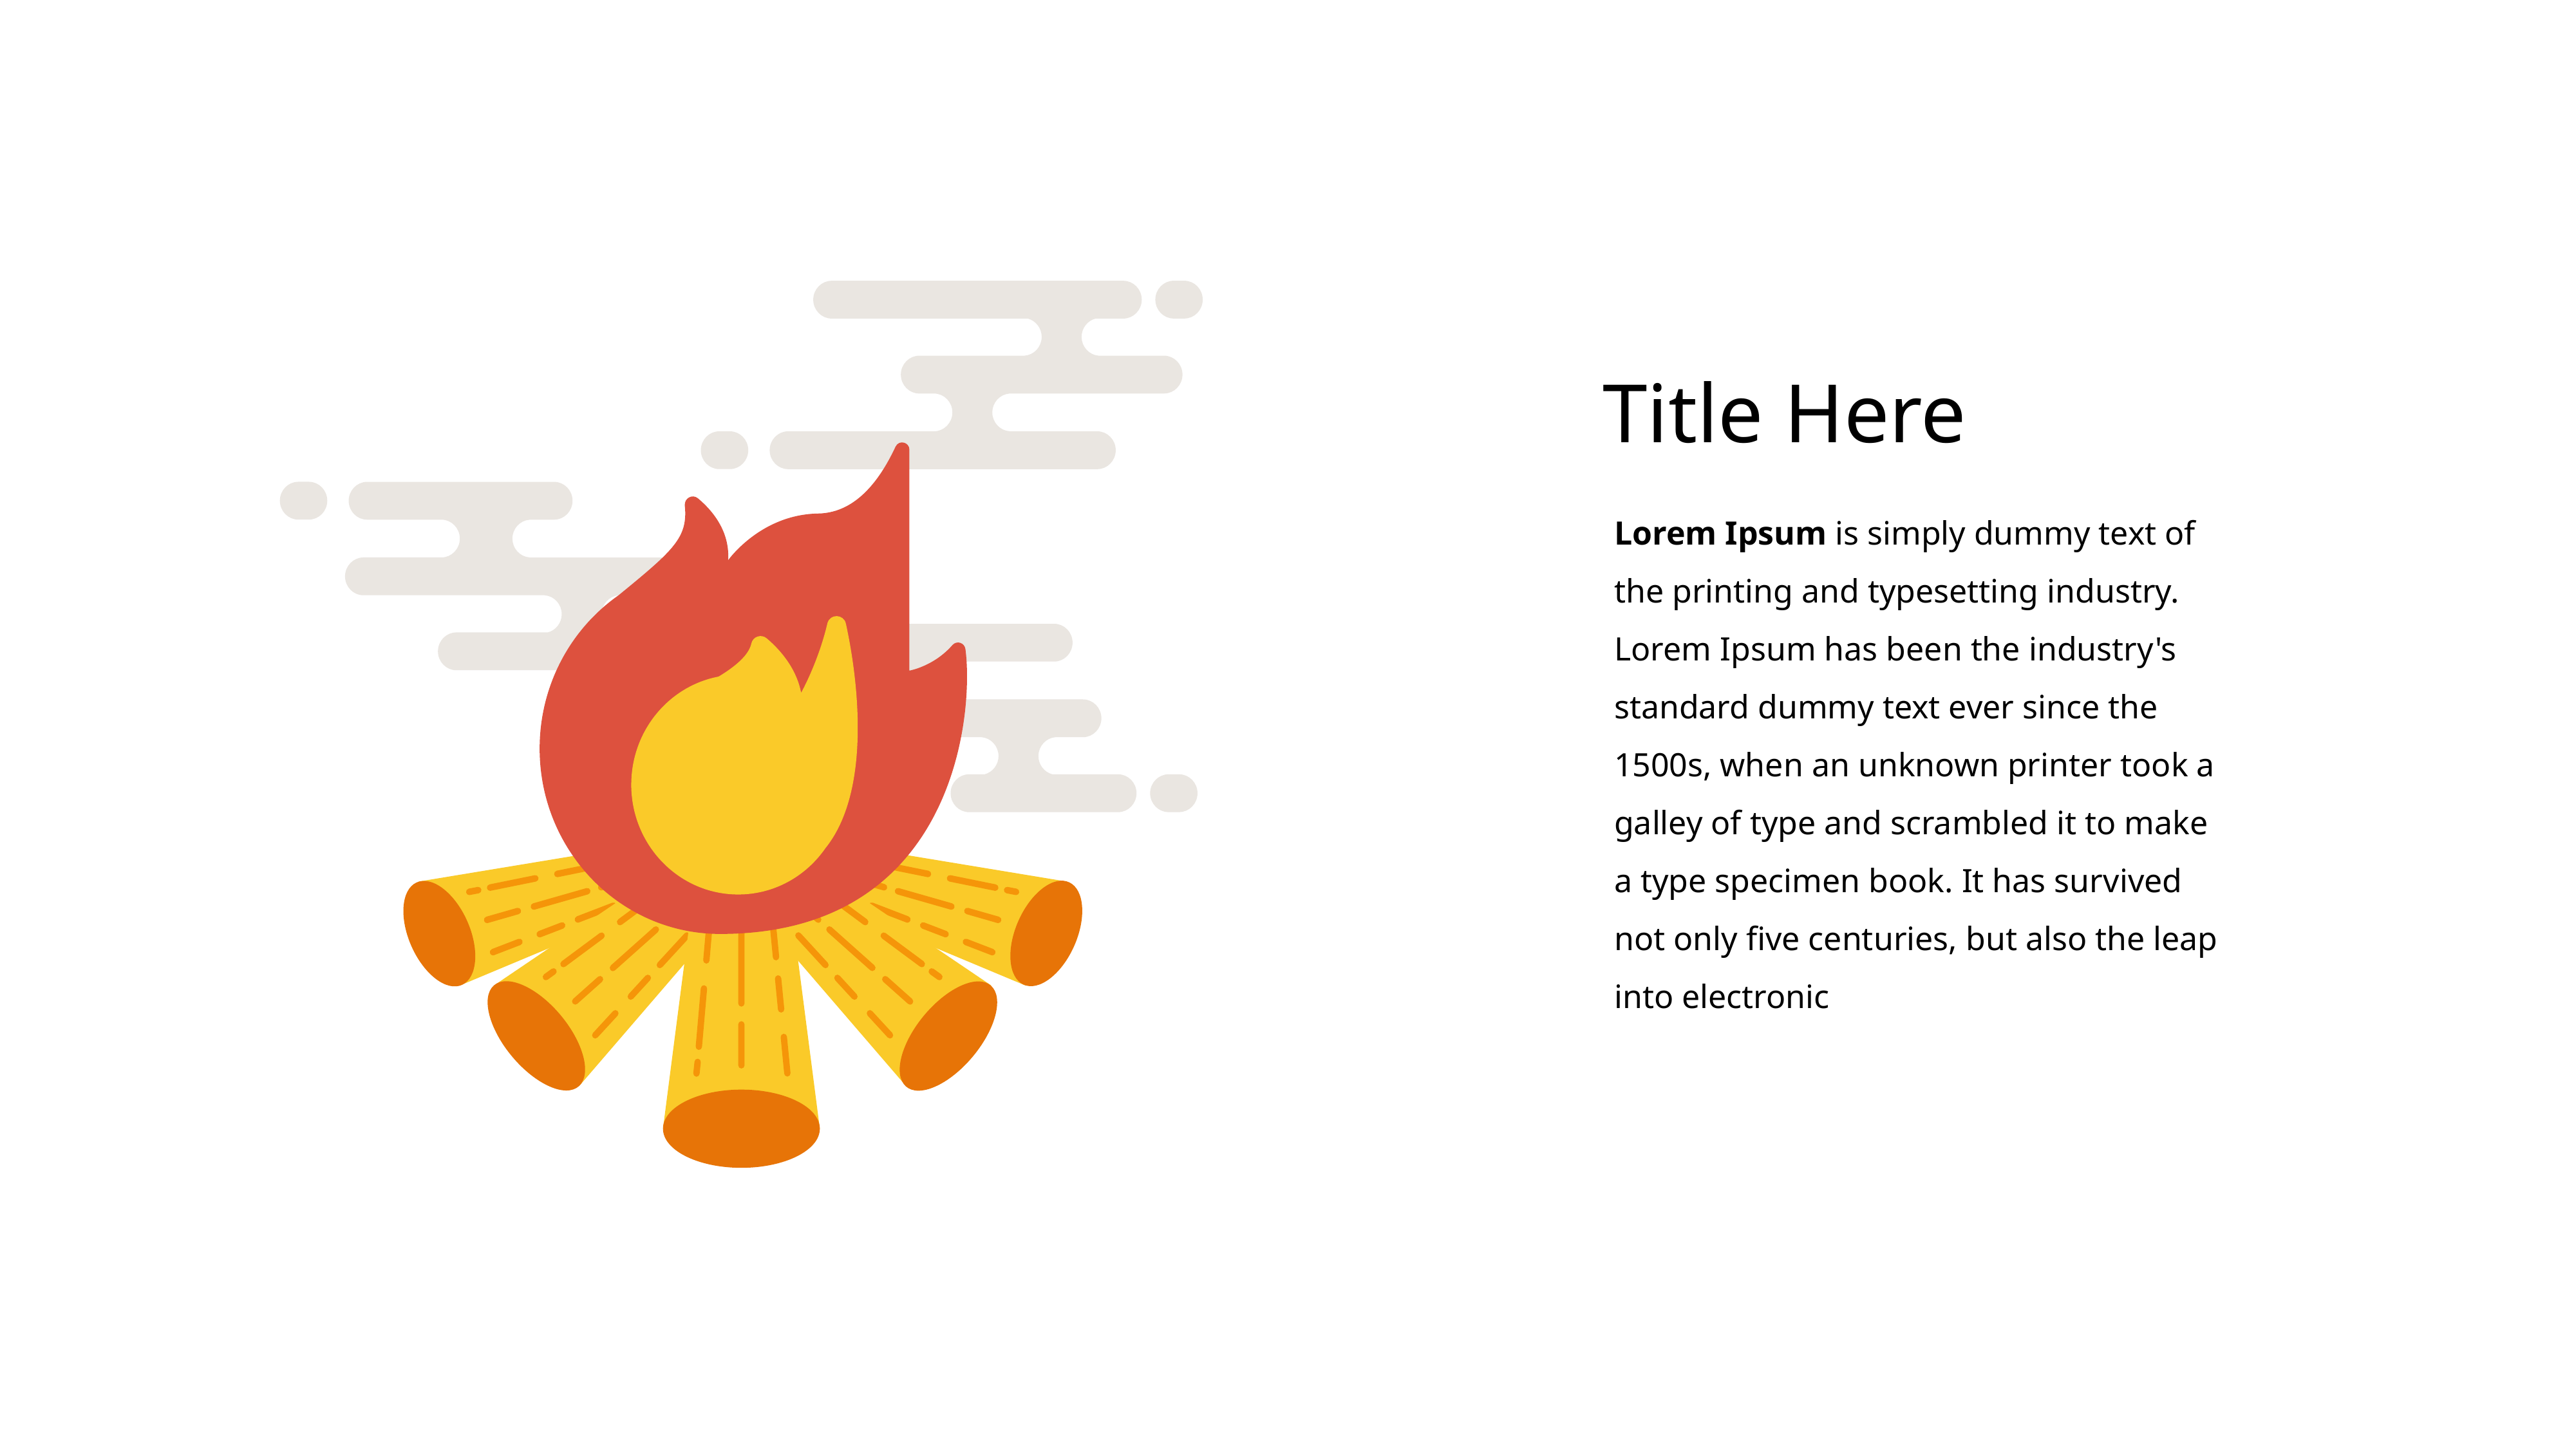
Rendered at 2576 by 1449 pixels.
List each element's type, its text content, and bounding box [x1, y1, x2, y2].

text_box Lorem Ipsum is simply dummy text of the printing and typesetting industry. Lorem Ipsum has been the industry's standard dummy text ever since the 1500s, when an unknown printer took a galley of type and scrambled it to make a type specimen book. It has survived not only five centuries, but also the leap into electronic [1604, 489, 2229, 1020]
text_box Title Here [1593, 357, 2315, 463]
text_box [279, 279, 1203, 1169]
